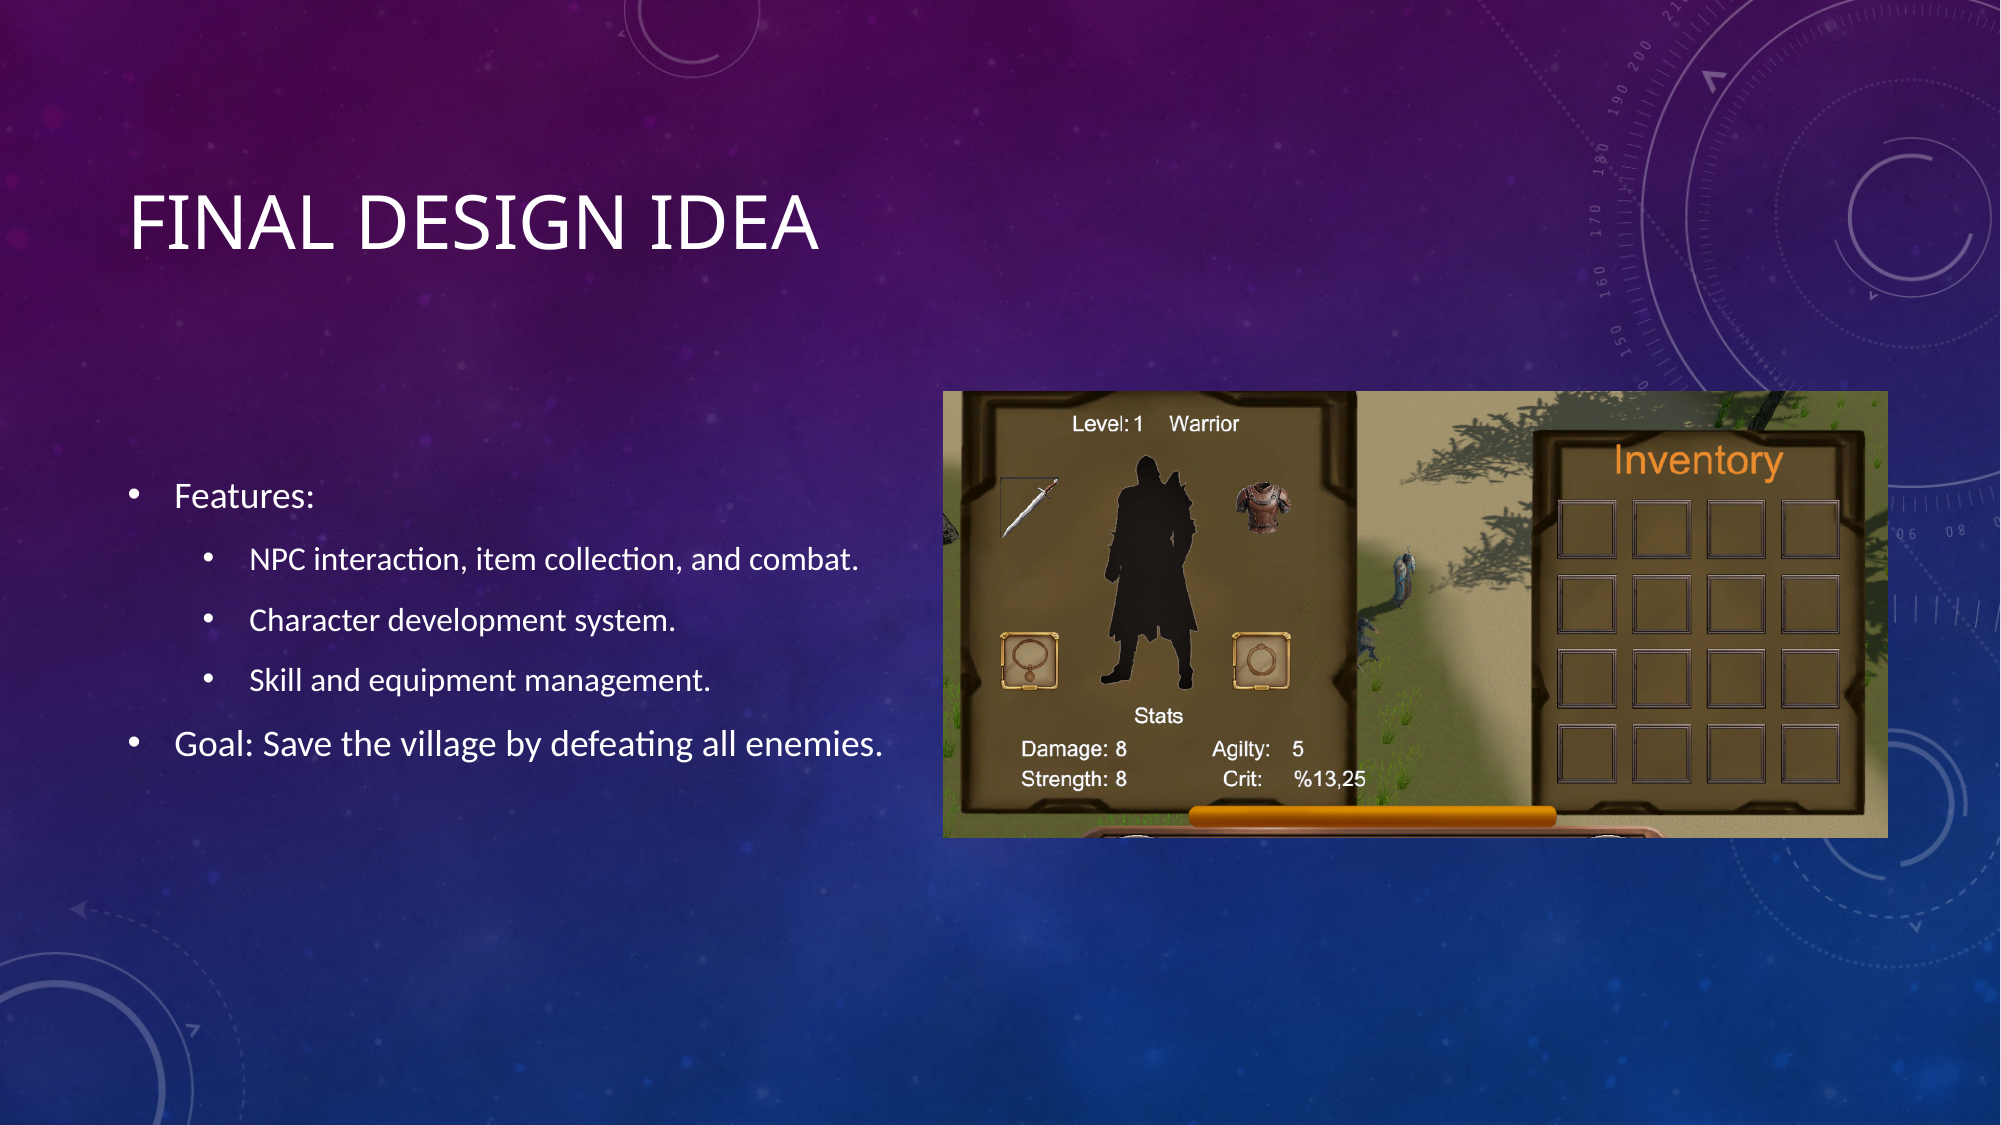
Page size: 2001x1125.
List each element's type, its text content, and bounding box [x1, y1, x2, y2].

title FInal DesIgn Idea [112, 99, 1775, 339]
list Features: NPC interaction, item collection, and combat. Character development system. Skill and equipment management. Goal: Save the village by defeating all enemies. [112, 351, 1775, 950]
picture [0, 0, 2001, 1125]
